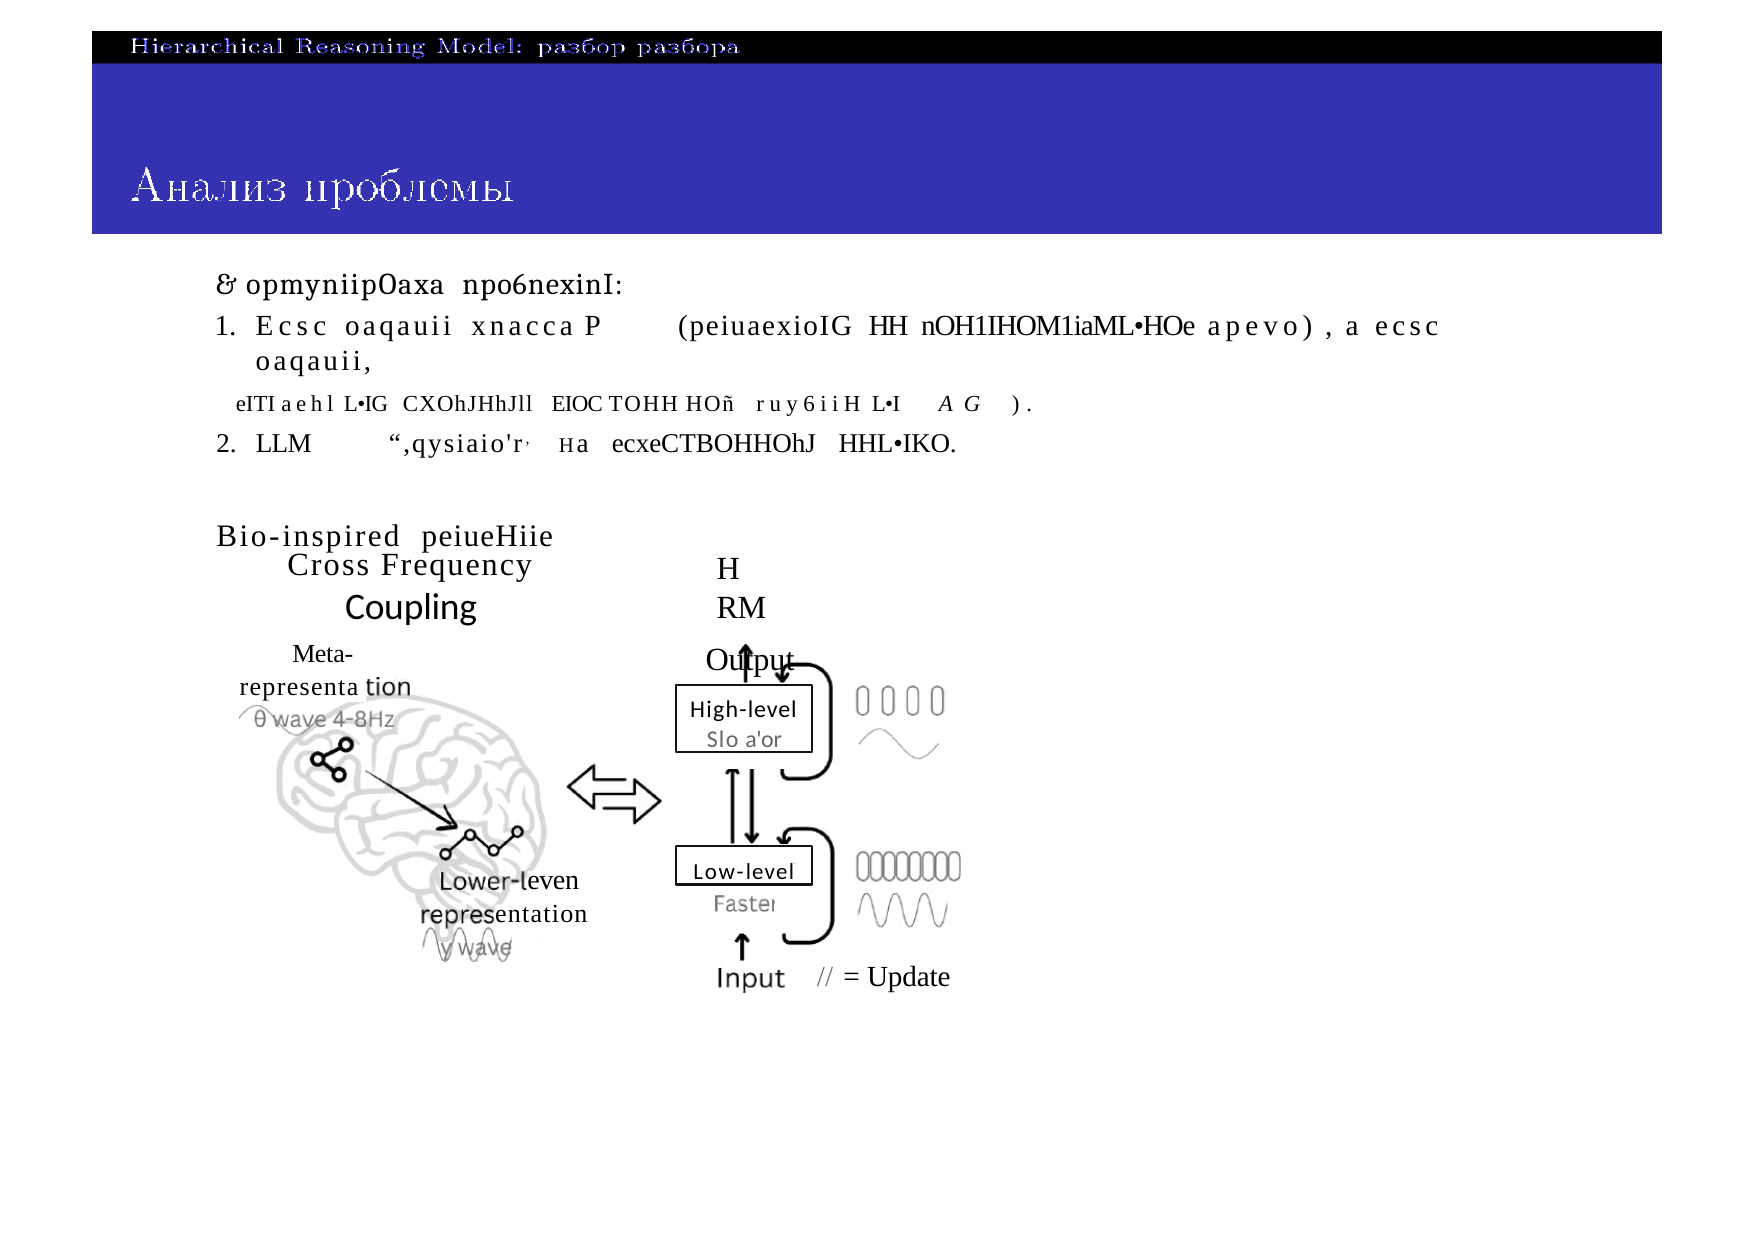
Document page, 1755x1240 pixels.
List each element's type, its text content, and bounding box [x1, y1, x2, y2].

text_box & opmyniipOaxa npo6nexinI: Ecsc oaqauii xnacca P (peiuaexioIG HH nOH1IHOM1iaML•HOe apevo) , a ecsc oaqauii, eITI aehl L•IG CXOhJHhJll EIOC TOHH HOñ ruy6iiH L•I A G ) . LLM “,qysiaio'r’ Ha ecxeCTBOHHOhJ HHL•IKO. Bio-inspired peiueHiie [212, 255, 1532, 553]
text_box Low-level [675, 845, 684, 885]
picture [689, 643, 962, 993]
picture [239, 677, 662, 962]
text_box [92, 30, 1663, 234]
text_box High-level Slo a'or [675, 684, 684, 753]
text_box H RM Output [703, 532, 797, 641]
text_box Cross Frequency Coupling Meta- representa [237, 541, 537, 678]
